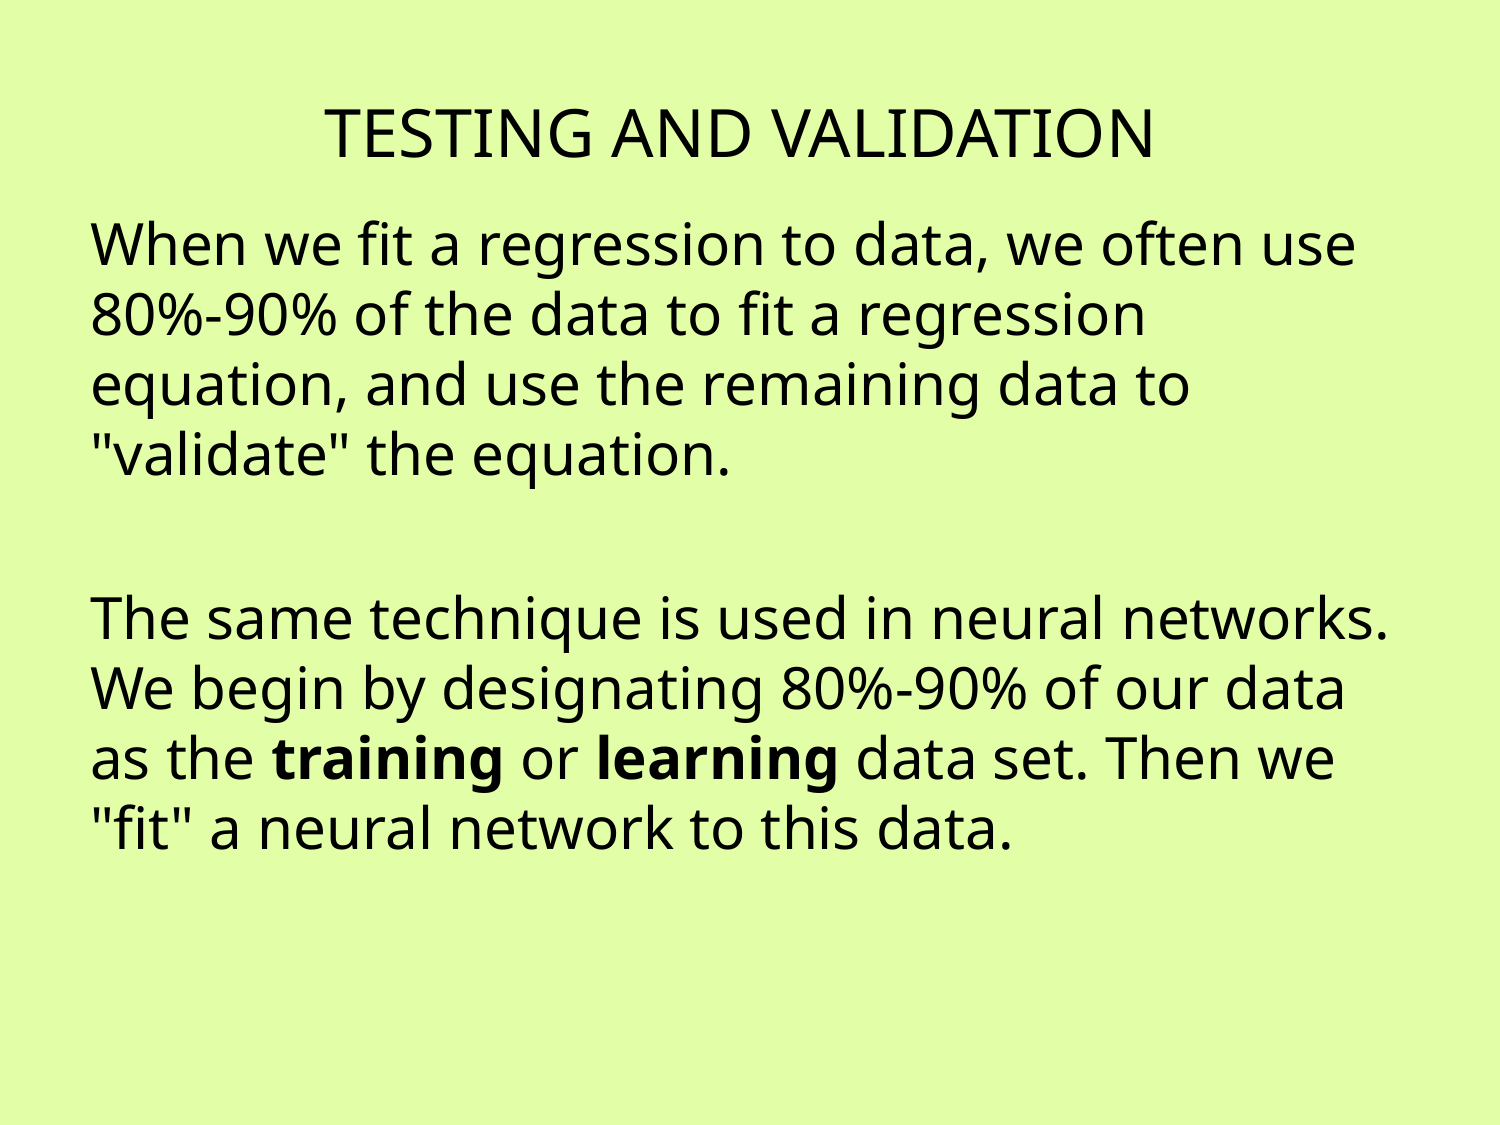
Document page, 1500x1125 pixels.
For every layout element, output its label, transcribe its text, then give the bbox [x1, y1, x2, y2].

title TESTING AND VALIDATION [112, 75, 1388, 188]
subtitle When we fit a regression to data, we often use 80%-90% of the data to fit a regression equation, and use the remaining data to "validate" the equation. The same technique is used in neural networks. We begin by designating 80%-90% of our data as the training or learning data set. Then we "fit" a neural network to this data. [75, 200, 1425, 1063]
